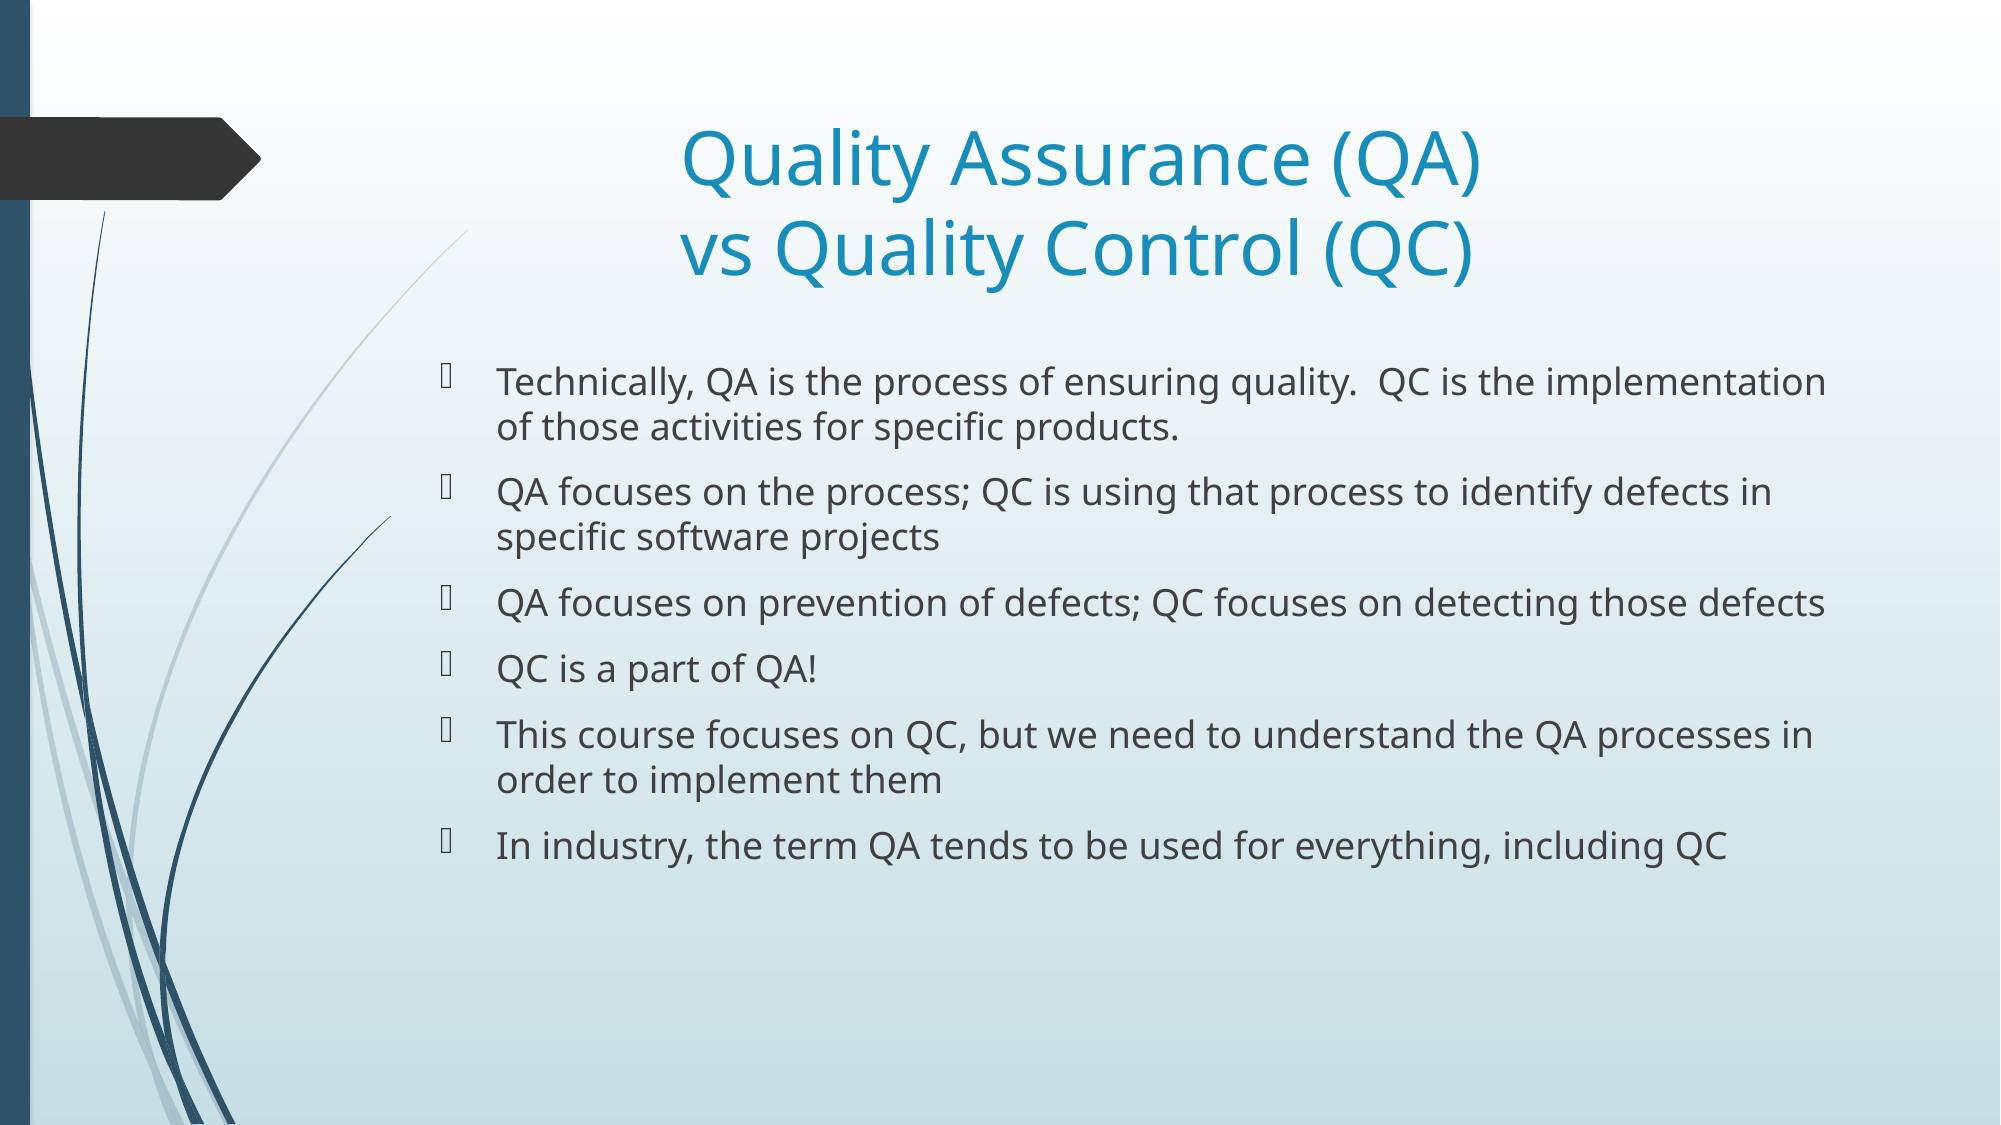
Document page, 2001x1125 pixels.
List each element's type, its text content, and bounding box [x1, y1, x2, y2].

title Quality Assurance (QA) vs Quality Control (QC) [665, 102, 2000, 313]
list Technically, QA is the process of ensuring quality. QC is the implementation of those activities for specific products. QA focuses on the process; QC is using that process to identify defects in specific software projects QA focuses on prevention of defects; QC focuses on detecting those defects QC is a part of QA! This course focuses on QC, but we need to understand the QA processes in order to implement them In industry, the term QA tends to be used for everything, including QC [424, 350, 1888, 970]
